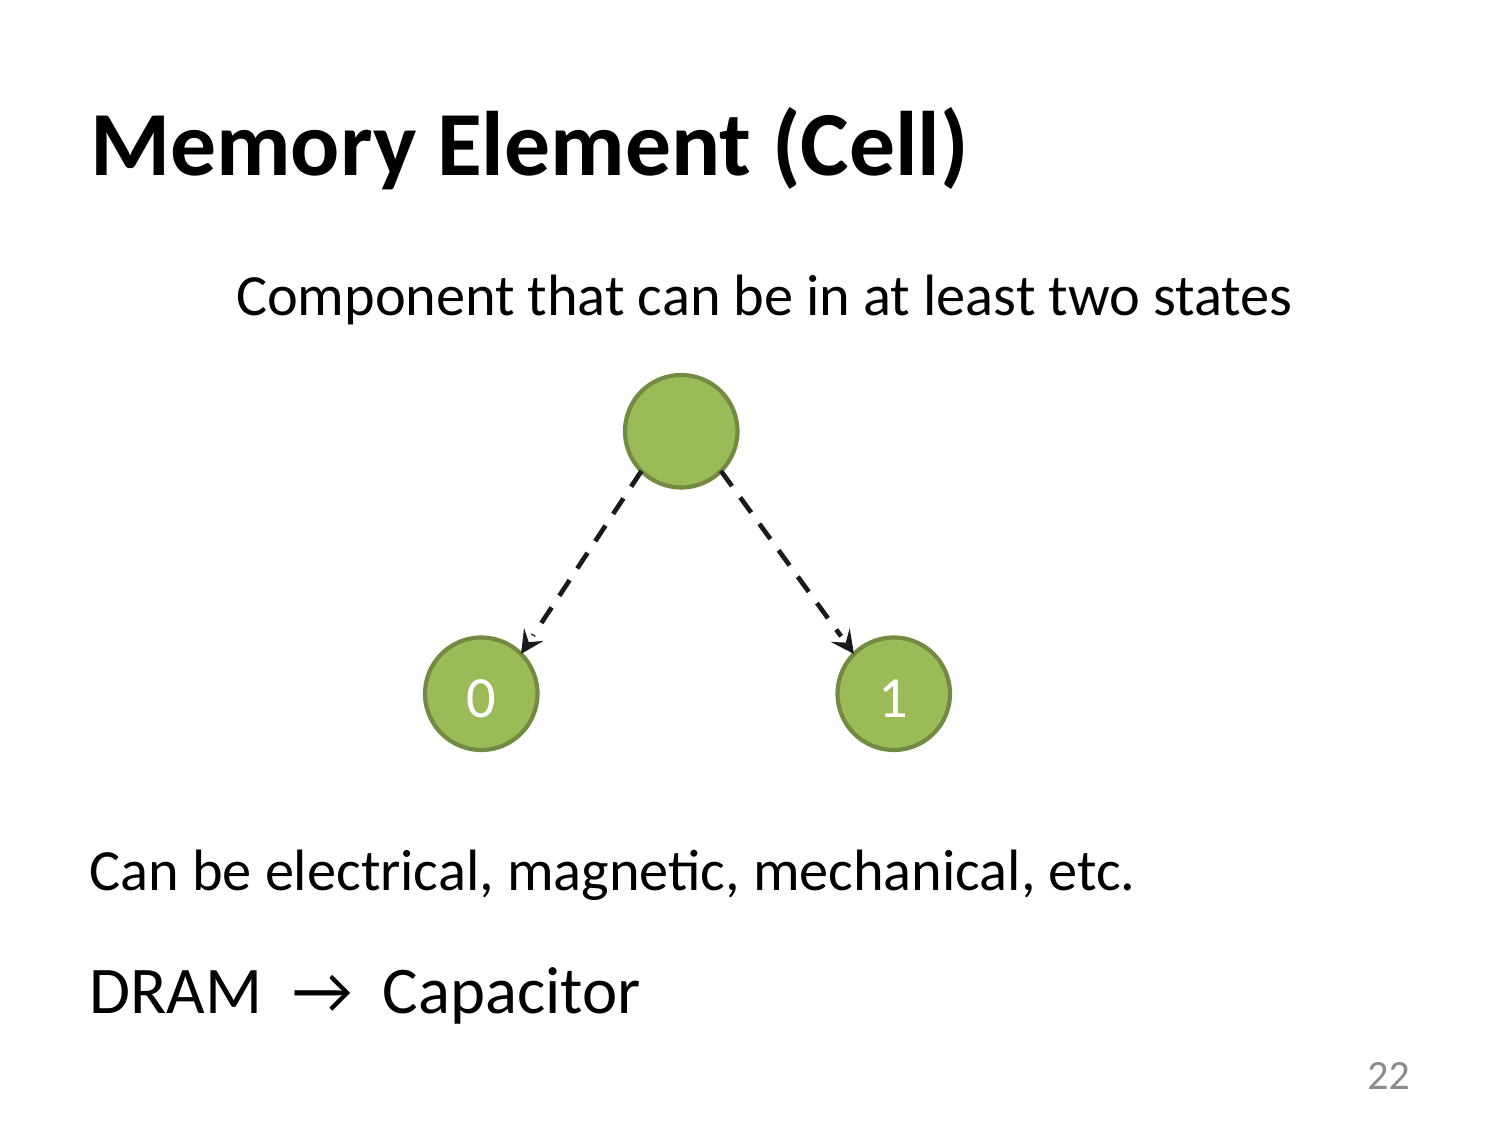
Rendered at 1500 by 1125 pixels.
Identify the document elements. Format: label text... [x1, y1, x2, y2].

title Memory Element (Cell) [75, 45, 1425, 233]
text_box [695, 495, 880, 630]
slide_number 22 [1074, 1042, 1425, 1103]
text_box [622, 372, 740, 490]
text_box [489, 501, 673, 623]
text_box 0 [422, 635, 540, 753]
text_box Can be electrical, magnetic, mechanical, etc. [75, 825, 1388, 910]
text_box DRAM → Capacitor [75, 939, 1388, 1034]
text_box 1 [835, 635, 953, 753]
text_box Component that can be in at least two states [221, 249, 1308, 335]
